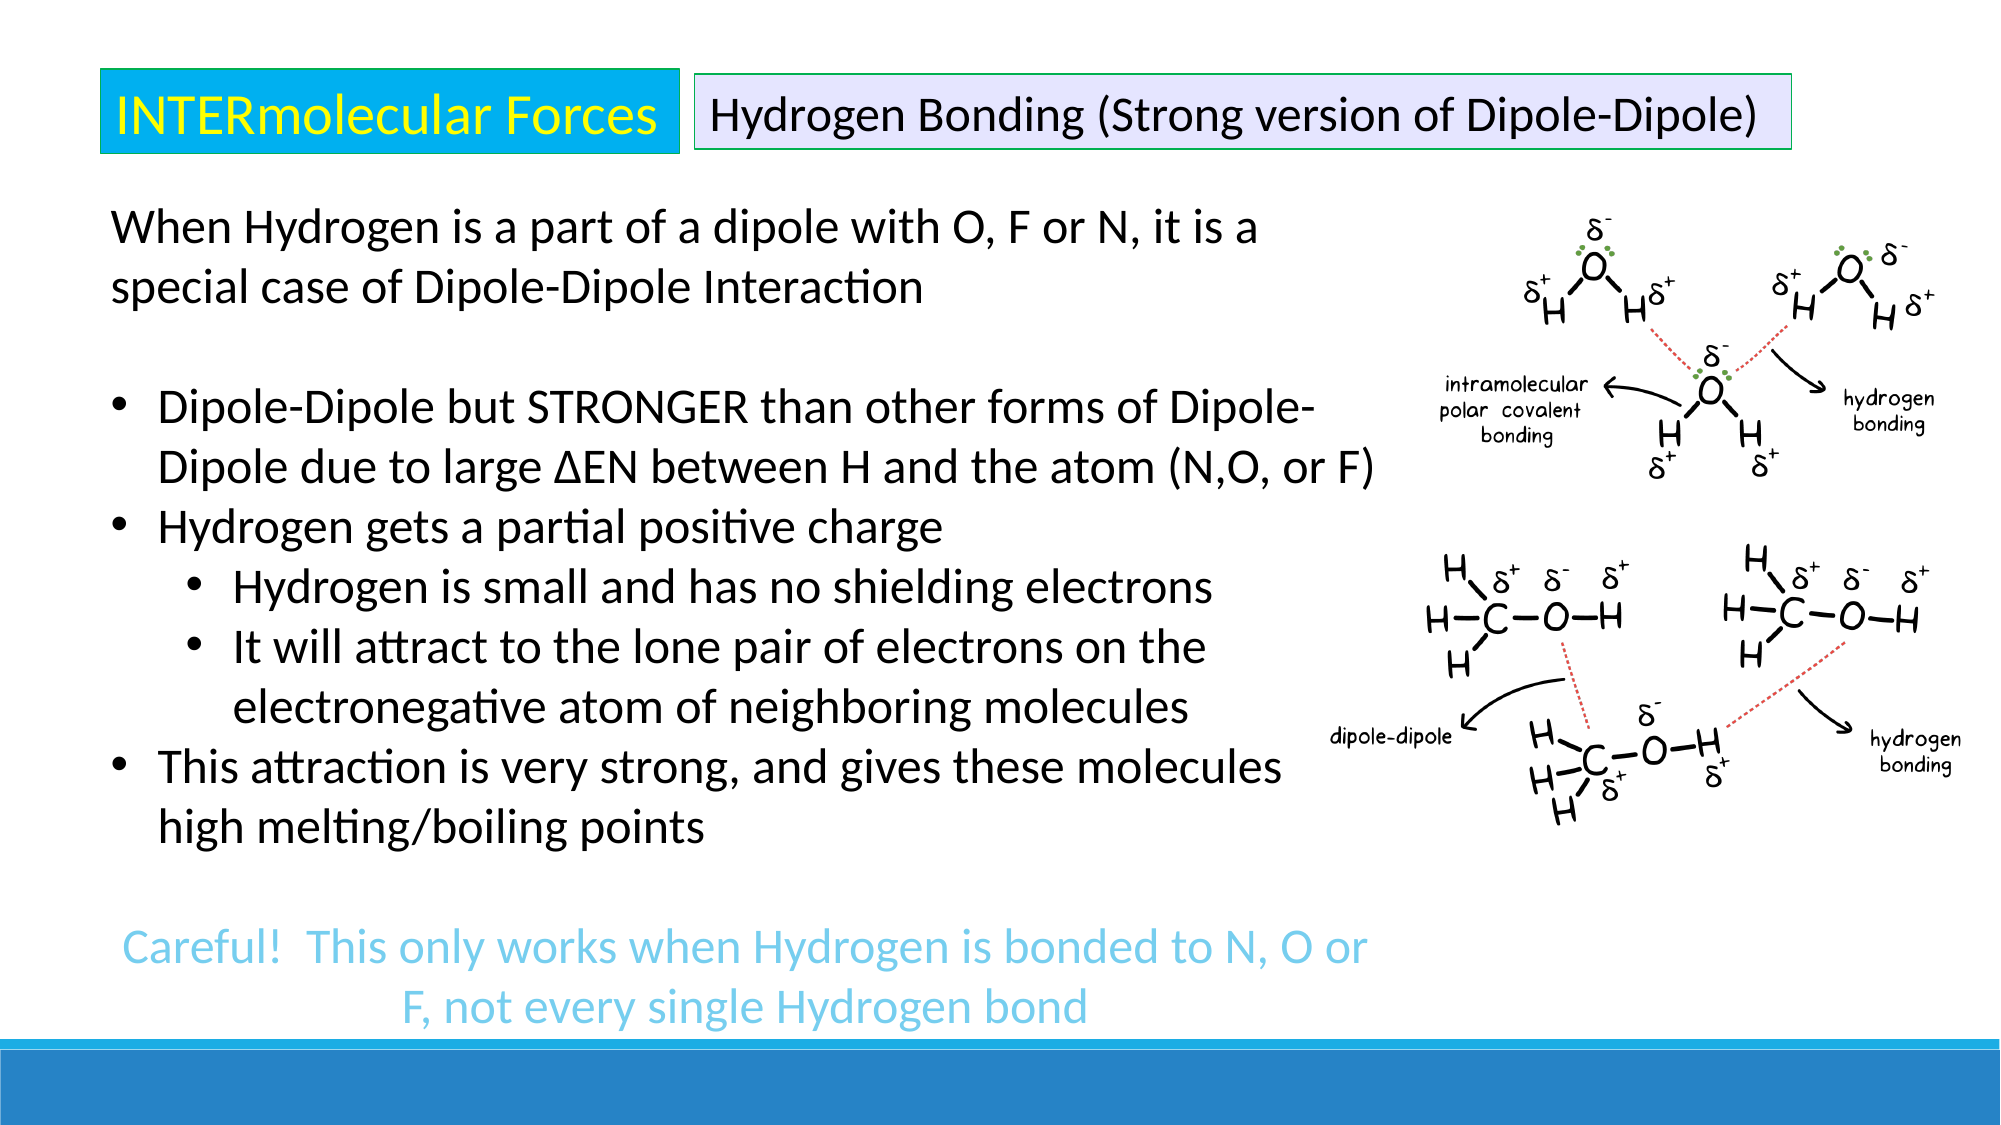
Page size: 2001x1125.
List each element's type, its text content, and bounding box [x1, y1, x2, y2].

picture [1439, 205, 1937, 480]
text_box When Hydrogen is a part of a dipole with O, F or N, it is a special case of Dipole-Dipole Interaction Dipole-Dipole but STRONGER than other forms of Dipole-Dipole due to large ΔEN between H and the atom (N,O, or F) Hydrogen gets a partial positive charge Hydrogen is small and has no shielding electrons It will attract to the lone pair of electrons on the electronegative atom of neighboring molecules This attraction is very strong, and gives these molecules high melting/boiling points Careful! This only works when Hydrogen is bonded to N, O or F, not every single Hydrogen bond [95, 185, 1396, 1041]
text_box Hydrogen Bonding (Strong version of Dipole-Dipole) [694, 73, 1792, 149]
picture [1329, 535, 1963, 837]
text_box INTERmolecular Forces [100, 68, 680, 154]
